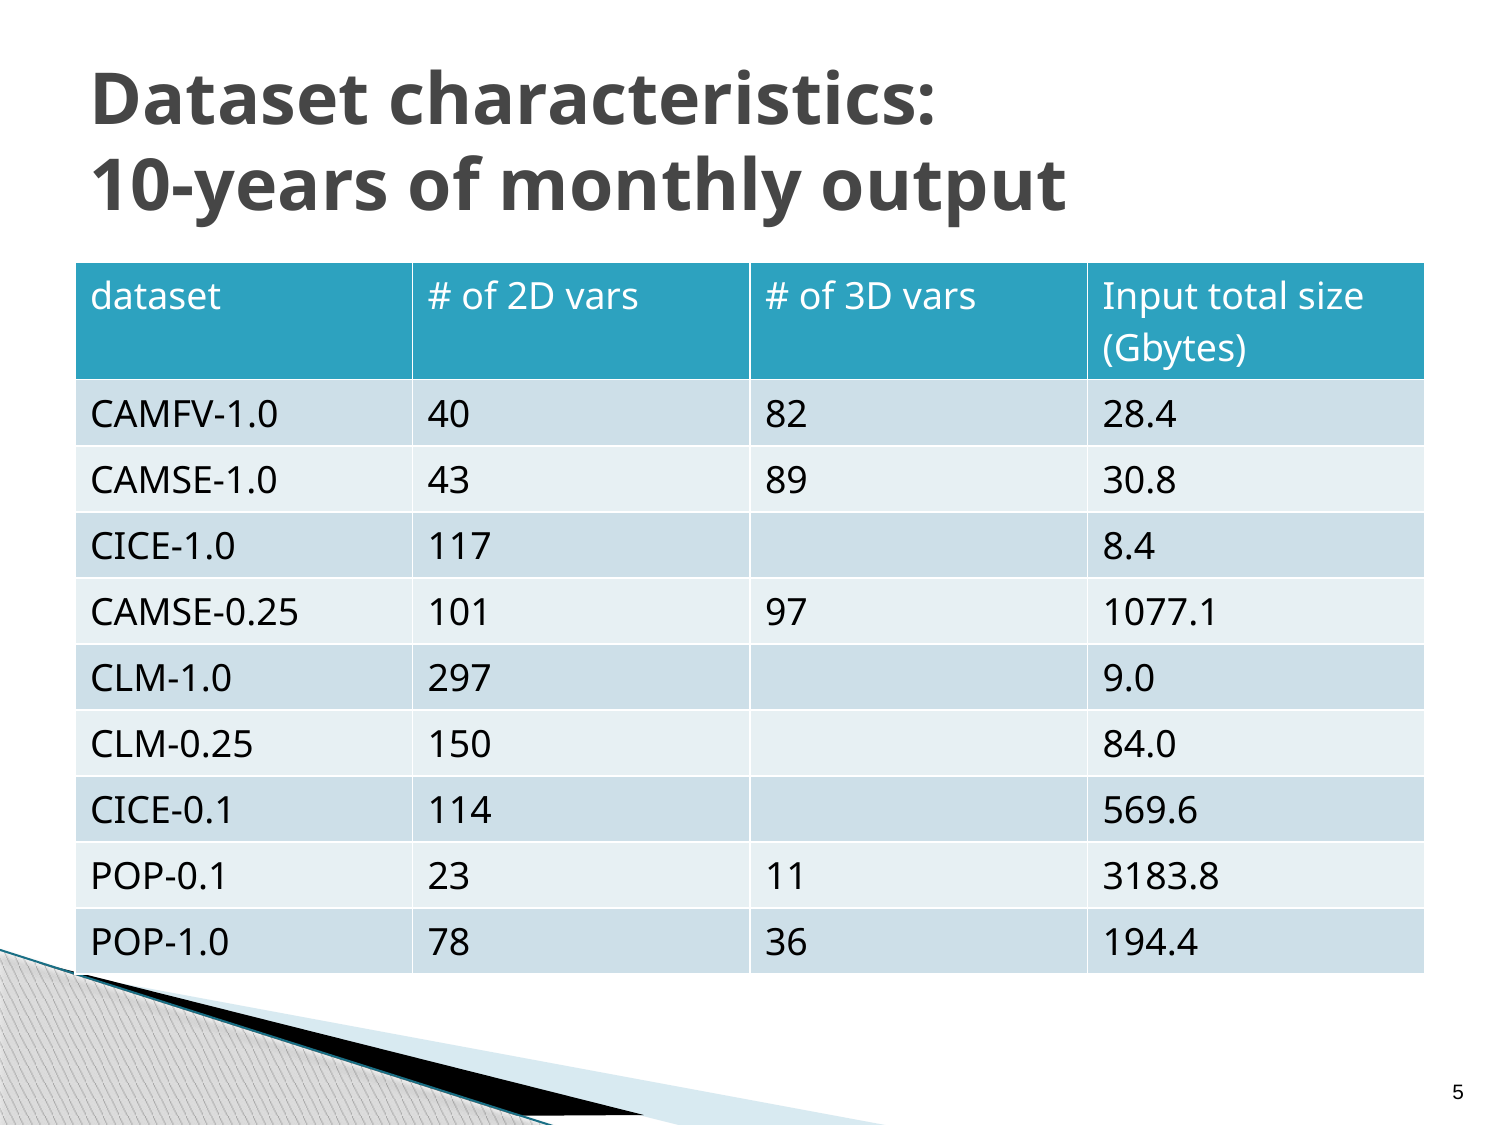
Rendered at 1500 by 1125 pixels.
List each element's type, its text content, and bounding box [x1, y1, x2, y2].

table_cell 569.6 [1088, 777, 1424, 841]
table_cell CAMSE-1.0 [76, 447, 412, 511]
table_header # of 3D vars [751, 263, 1087, 379]
table_cell 194.4 [1088, 909, 1424, 973]
table_cell 28.4 [1088, 380, 1424, 445]
table_cell 30.8 [1088, 447, 1424, 511]
table_cell [751, 777, 1087, 841]
slide_number 5 [1418, 1051, 1479, 1112]
table_cell 1077.1 [1088, 579, 1424, 643]
table_cell CLM-1.0 [76, 645, 412, 709]
table_header # of 2D vars [413, 263, 749, 379]
table_cell 97 [751, 579, 1087, 643]
table_cell 36 [751, 909, 1087, 973]
table_cell 297 [413, 645, 749, 709]
table_cell [751, 513, 1087, 577]
table_cell 11 [751, 843, 1087, 907]
table_cell 78 [413, 909, 749, 973]
table_cell 114 [413, 777, 749, 841]
table_cell CAMSE-0.25 [76, 579, 412, 643]
table_cell 43 [413, 447, 749, 511]
title Dataset characteristics: 10-years of monthly output [75, 45, 1425, 233]
table_cell 9.0 [1088, 645, 1424, 709]
table_cell 150 [413, 711, 749, 775]
table_cell 82 [751, 380, 1087, 445]
table_cell 84.0 [1088, 711, 1424, 775]
table_cell [751, 711, 1087, 775]
table_header Input total size (Gbytes) [1088, 263, 1424, 379]
table_cell 23 [413, 843, 749, 907]
table_cell [751, 645, 1087, 709]
table_cell 89 [751, 447, 1087, 511]
table_cell POP-0.1 [76, 843, 412, 907]
table_cell CICE-1.0 [76, 513, 412, 577]
table_cell 3183.8 [1088, 843, 1424, 907]
table_header dataset [76, 263, 412, 379]
table_cell 101 [413, 579, 749, 643]
table_cell POP-1.0 [76, 909, 412, 973]
table_cell CLM-0.25 [76, 711, 412, 775]
table_cell 8.4 [1088, 513, 1424, 577]
table_cell 117 [413, 513, 749, 577]
table_cell 40 [413, 380, 749, 445]
table_cell CICE-0.1 [76, 777, 412, 841]
table_cell CAMFV-1.0 [76, 380, 412, 445]
